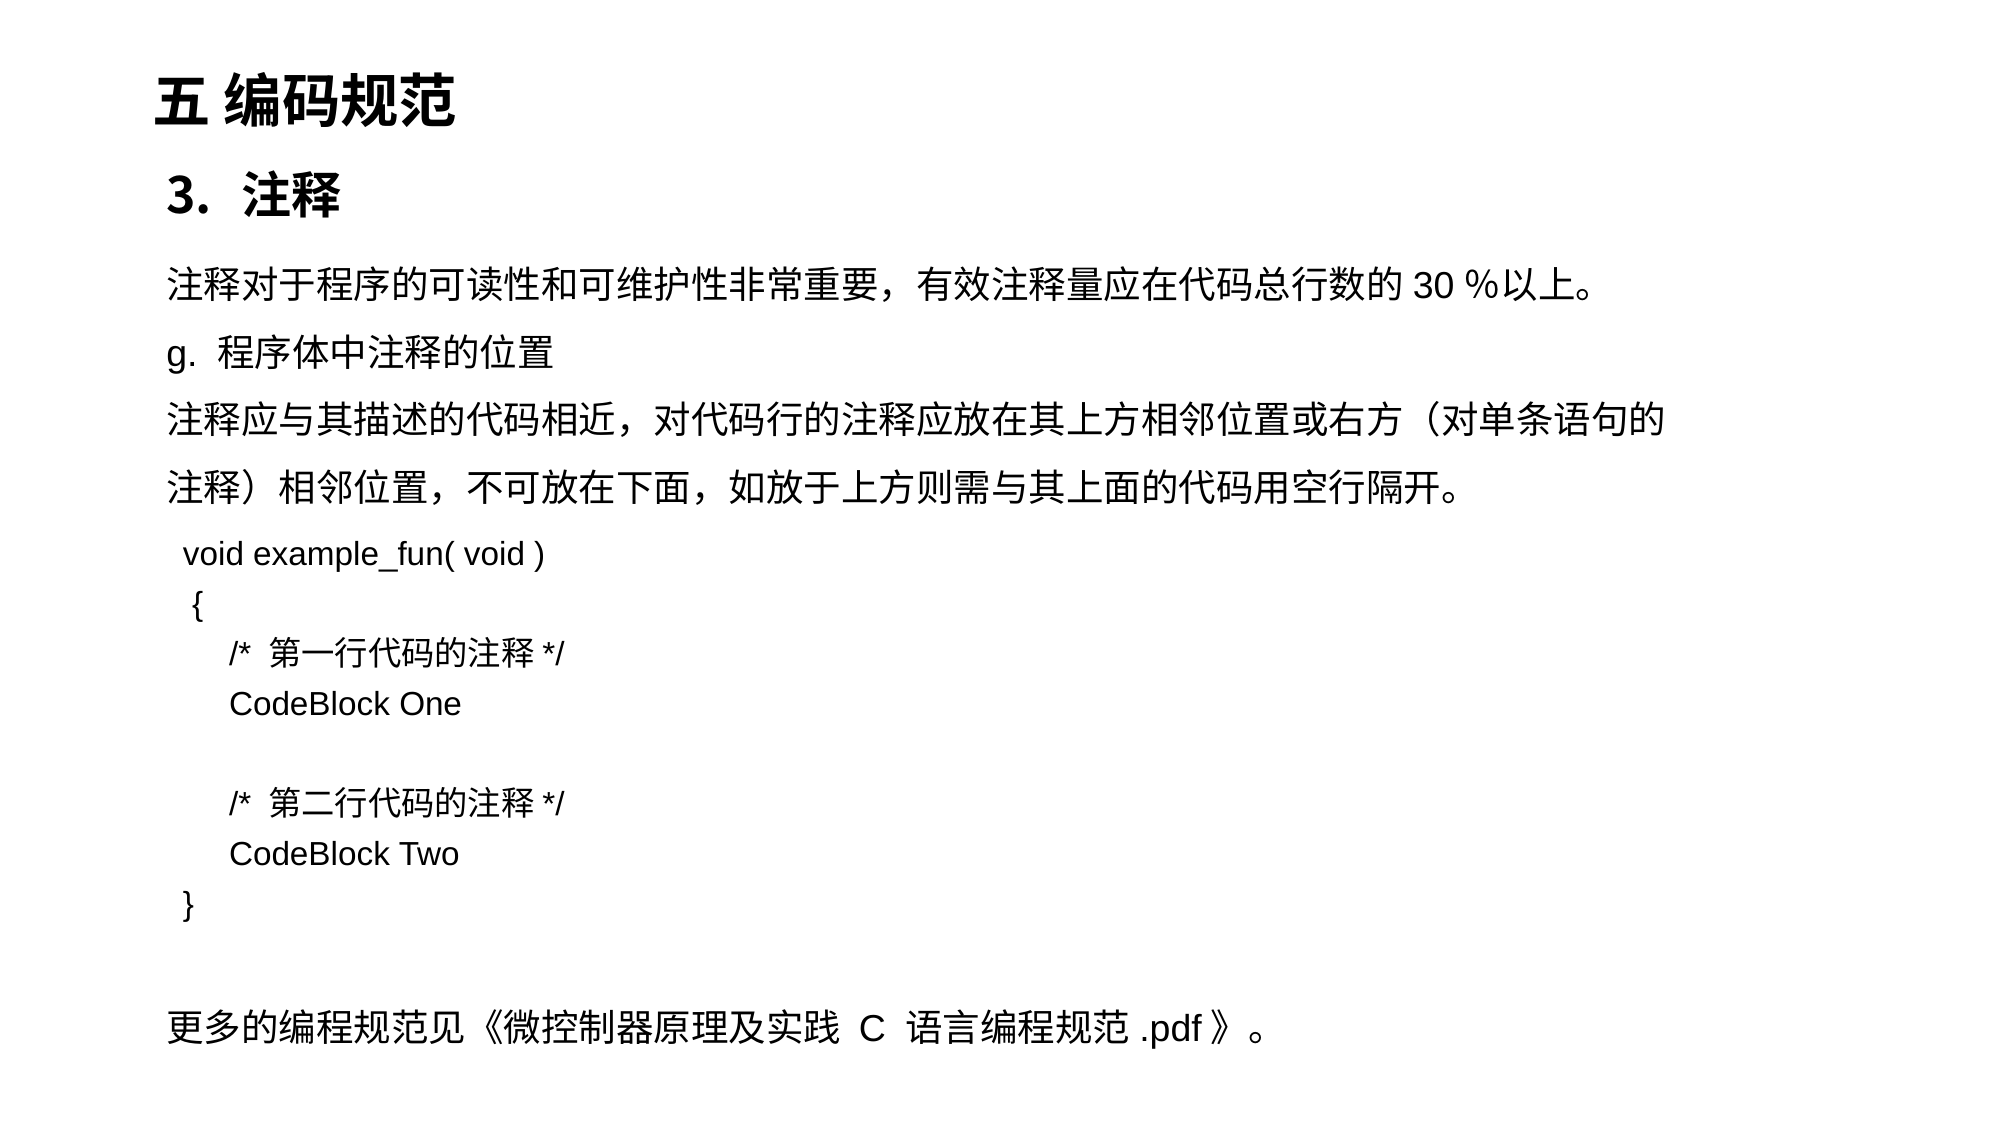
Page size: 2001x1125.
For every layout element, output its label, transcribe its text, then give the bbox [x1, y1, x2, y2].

title 五 编码规范 [137, 59, 1796, 148]
text_box 注释对于程序的可读性和可维护性非常重要，有效注释量应在代码总行数的30％以上。 g. 程序体中注释的位置 注释应与其描述的代码相近，对代码行的注释应放在其上方相邻位置或右方（对单条语句的注释）相邻位置，不可放在下面，如放于上方则需与其上面的代码用空行隔开。 更多的编程规范见《微控制器原理及实践 C 语言编程规范.pdf》。 [151, 231, 1690, 1057]
text_box 注释 [151, 155, 472, 231]
text_box void example_fun( void ) { /* 第一行代码的注释*/ CodeBlock One /* 第二行代码的注释*/ CodeBlock Two } [168, 515, 676, 930]
